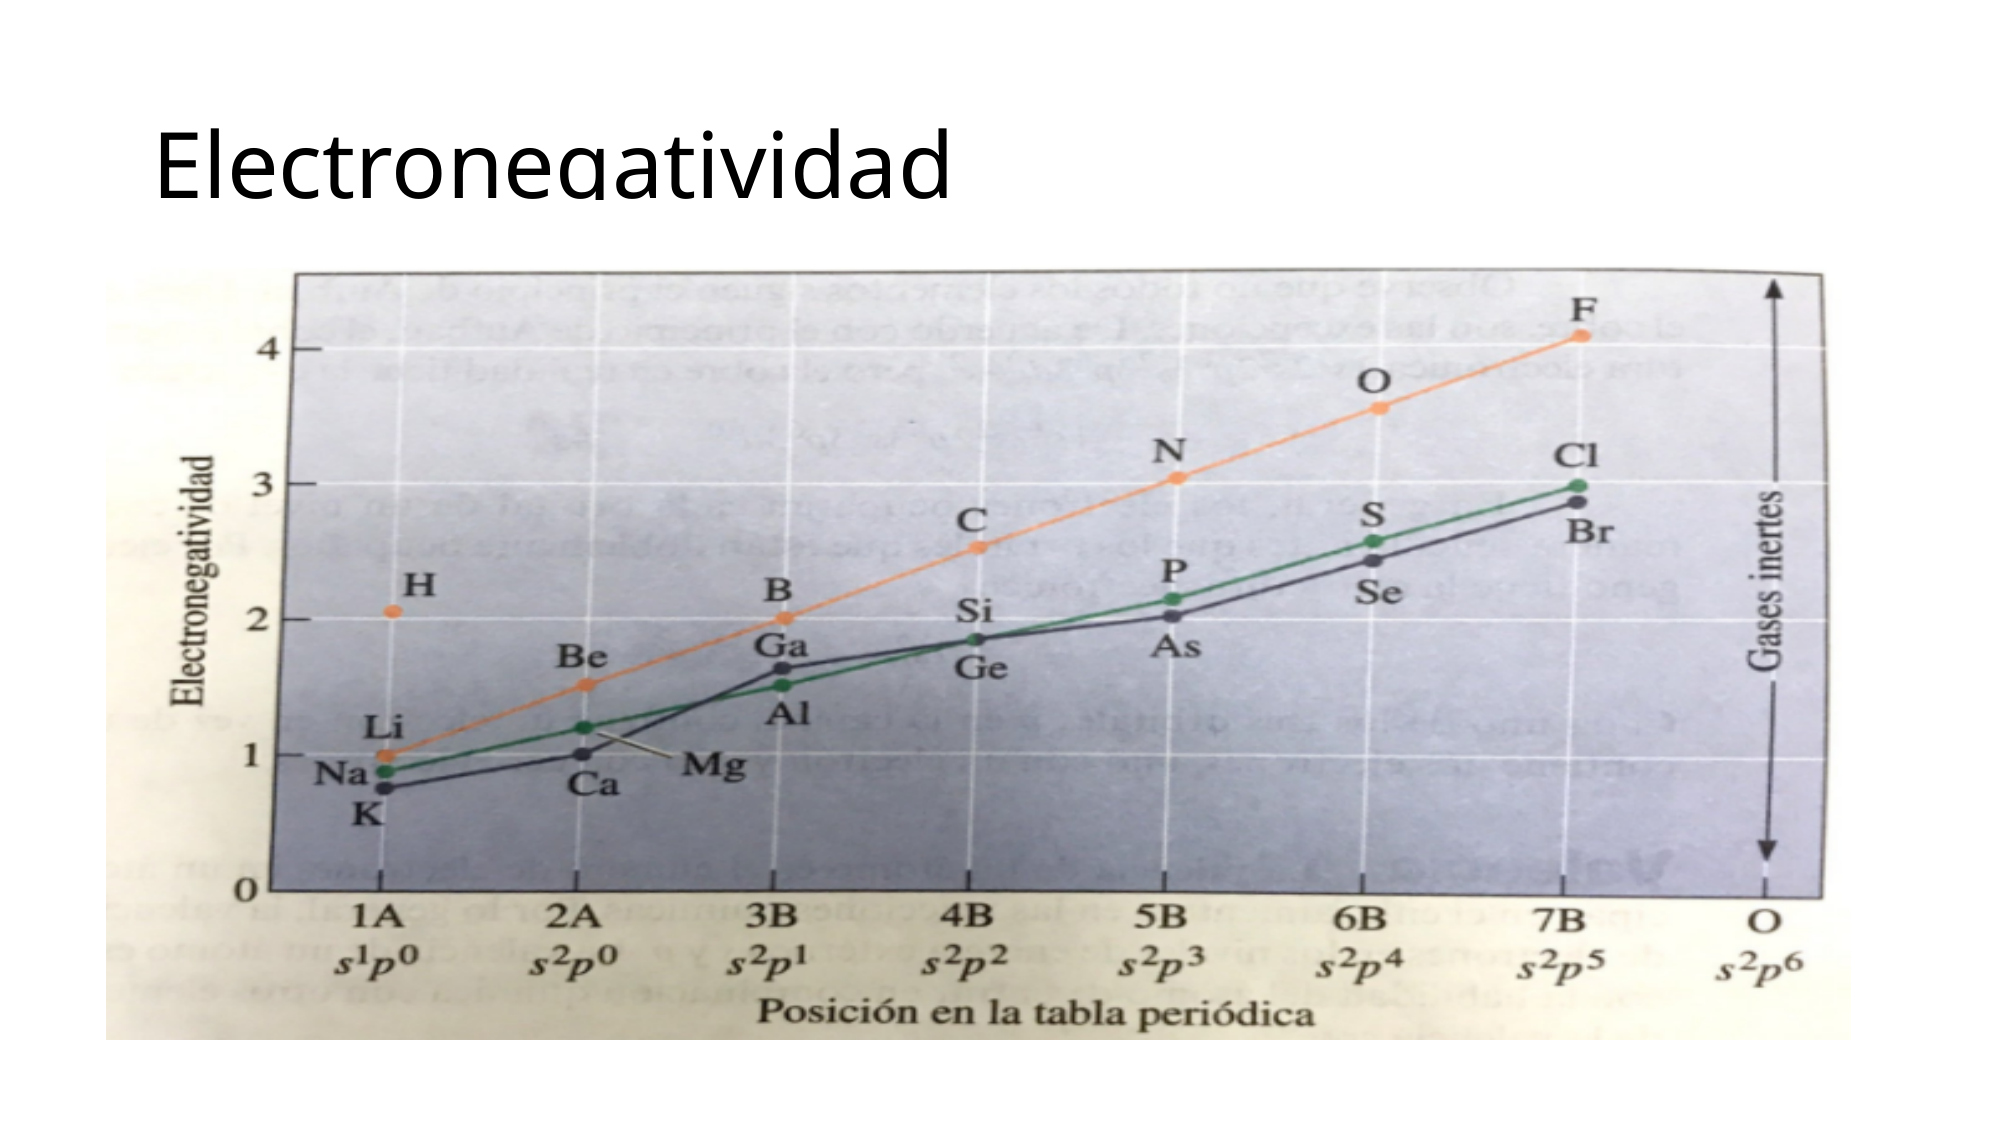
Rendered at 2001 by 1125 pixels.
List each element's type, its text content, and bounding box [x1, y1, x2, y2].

title Electronegatividad [137, 59, 1863, 278]
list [105, 200, 1851, 1040]
